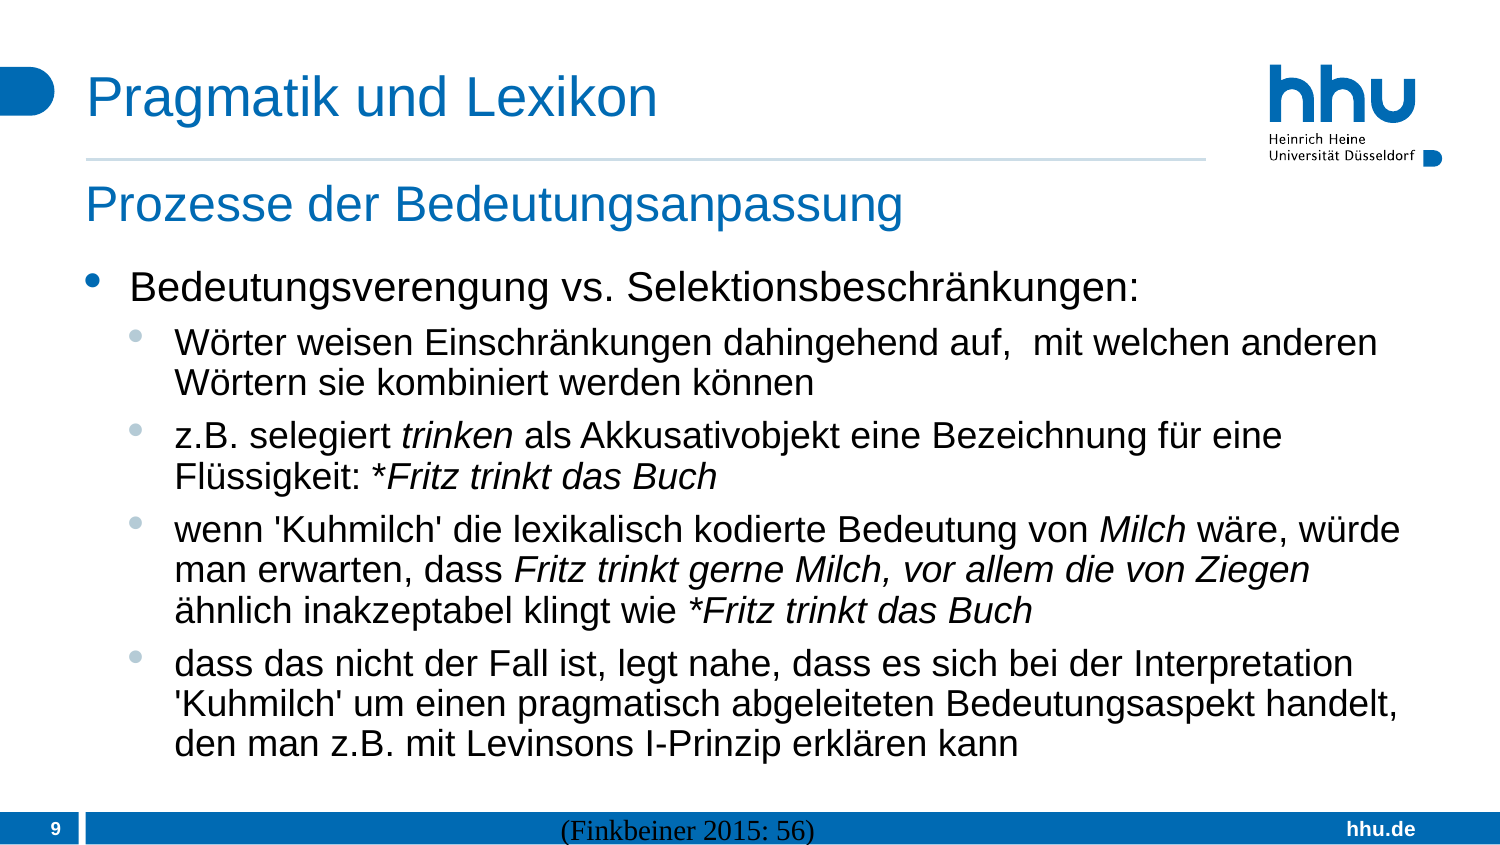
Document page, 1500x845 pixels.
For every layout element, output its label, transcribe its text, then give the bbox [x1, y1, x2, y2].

footer (Finkbeiner 2015: 56) [103, 816, 1273, 841]
list Bedeutungsverengung vs. Selektionsbeschränkungen: Wörter weisen Einschränkungen dahingehend auf, mit welchen anderen Wörtern sie kombiniert werden können z.B. selegiert trinken als Akkusativobjekt eine Bezeichnung für eine Flüssigkeit: *Fritz trinkt das Buch wenn 'Kuhmilch' die lexikalisch kodierte Bedeutung von Milch wäre, würde man erwarten, dass Fritz trinkt gerne Milch, vor allem die von Ziegen ähnlich inakzeptabel klingt wie *Fritz trinkt das Buch dass das nicht der Fall ist, legt nahe, dass es sich bei der Interpretation 'Kuhmilch' um einen pragmatisch abgeleiteten Bedeutungsaspekt handelt, den man z.B. mit Levinsons I-Prinzip erklären kann [85, 253, 1415, 797]
slide_number 9 [5, 816, 62, 841]
list Prozesse der Bedeutungsanpassung [85, 178, 1415, 232]
title Pragmatik und Lexikon [86, 54, 1207, 129]
